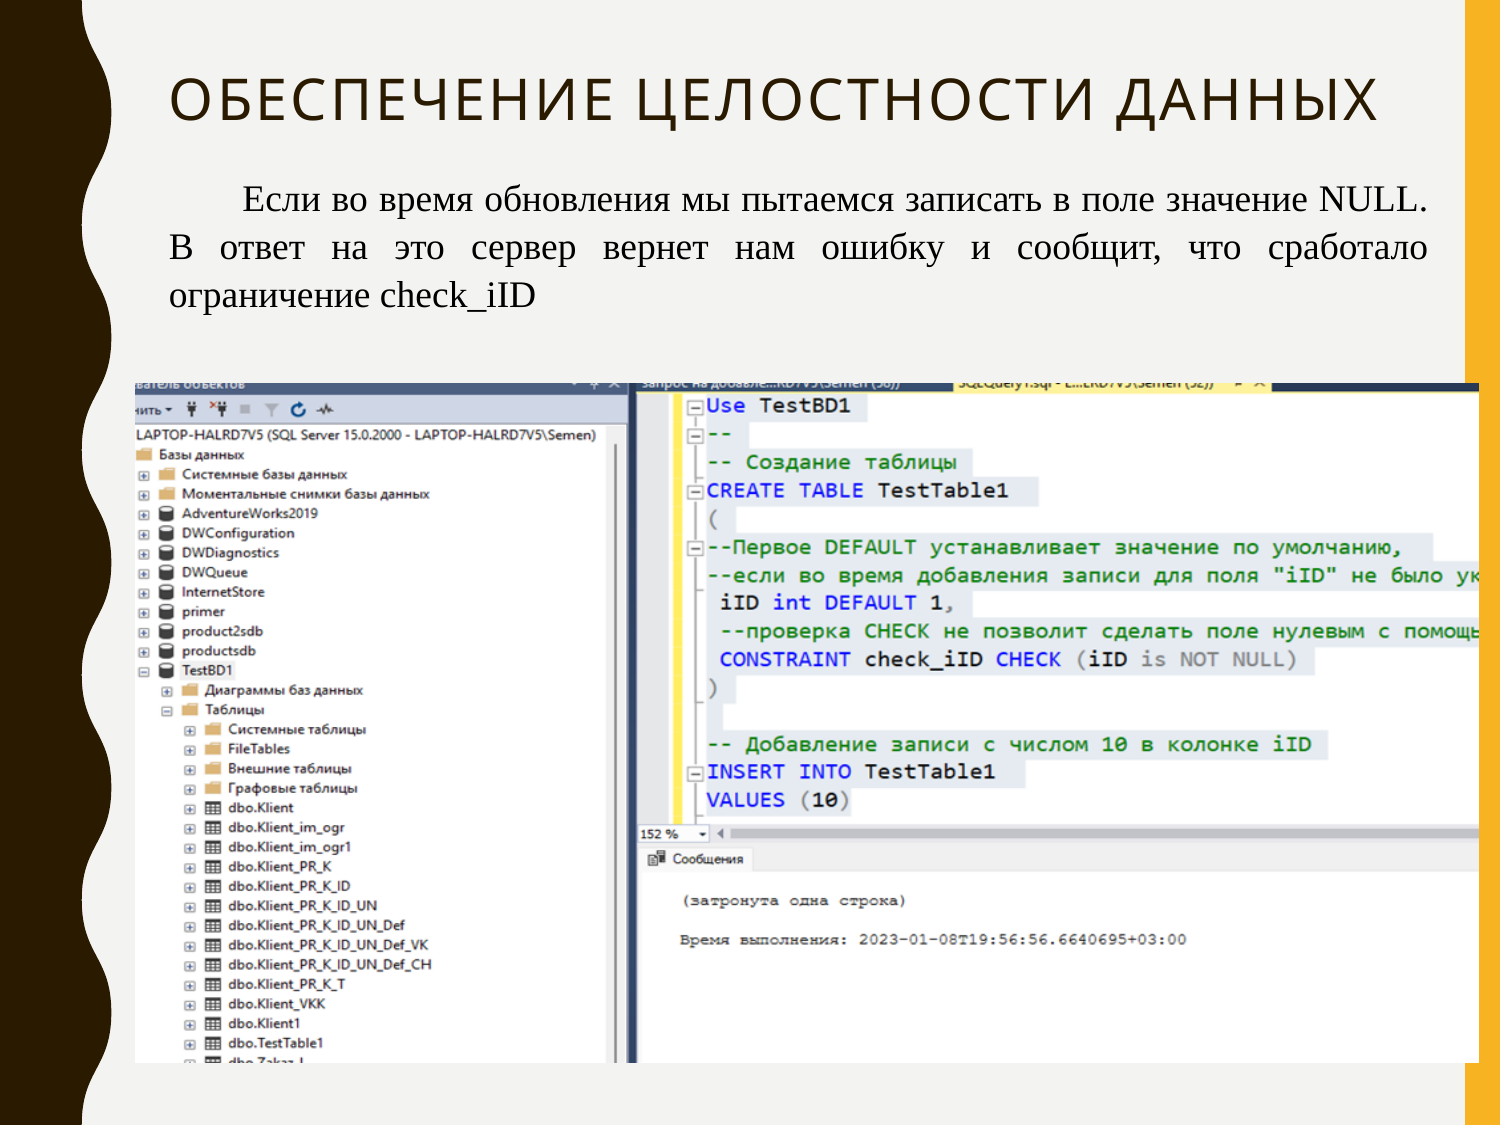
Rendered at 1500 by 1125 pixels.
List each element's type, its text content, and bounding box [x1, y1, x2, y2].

text_box Если во время обновления мы пытаемся записать в поле значение NULL. В ответ на это сервер вернет нам ошибку и сообщит, что сработало ограничение check_iID [153, 163, 1445, 323]
title Обеспечение целостности данных [154, 62, 1407, 163]
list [135, 383, 1479, 1063]
